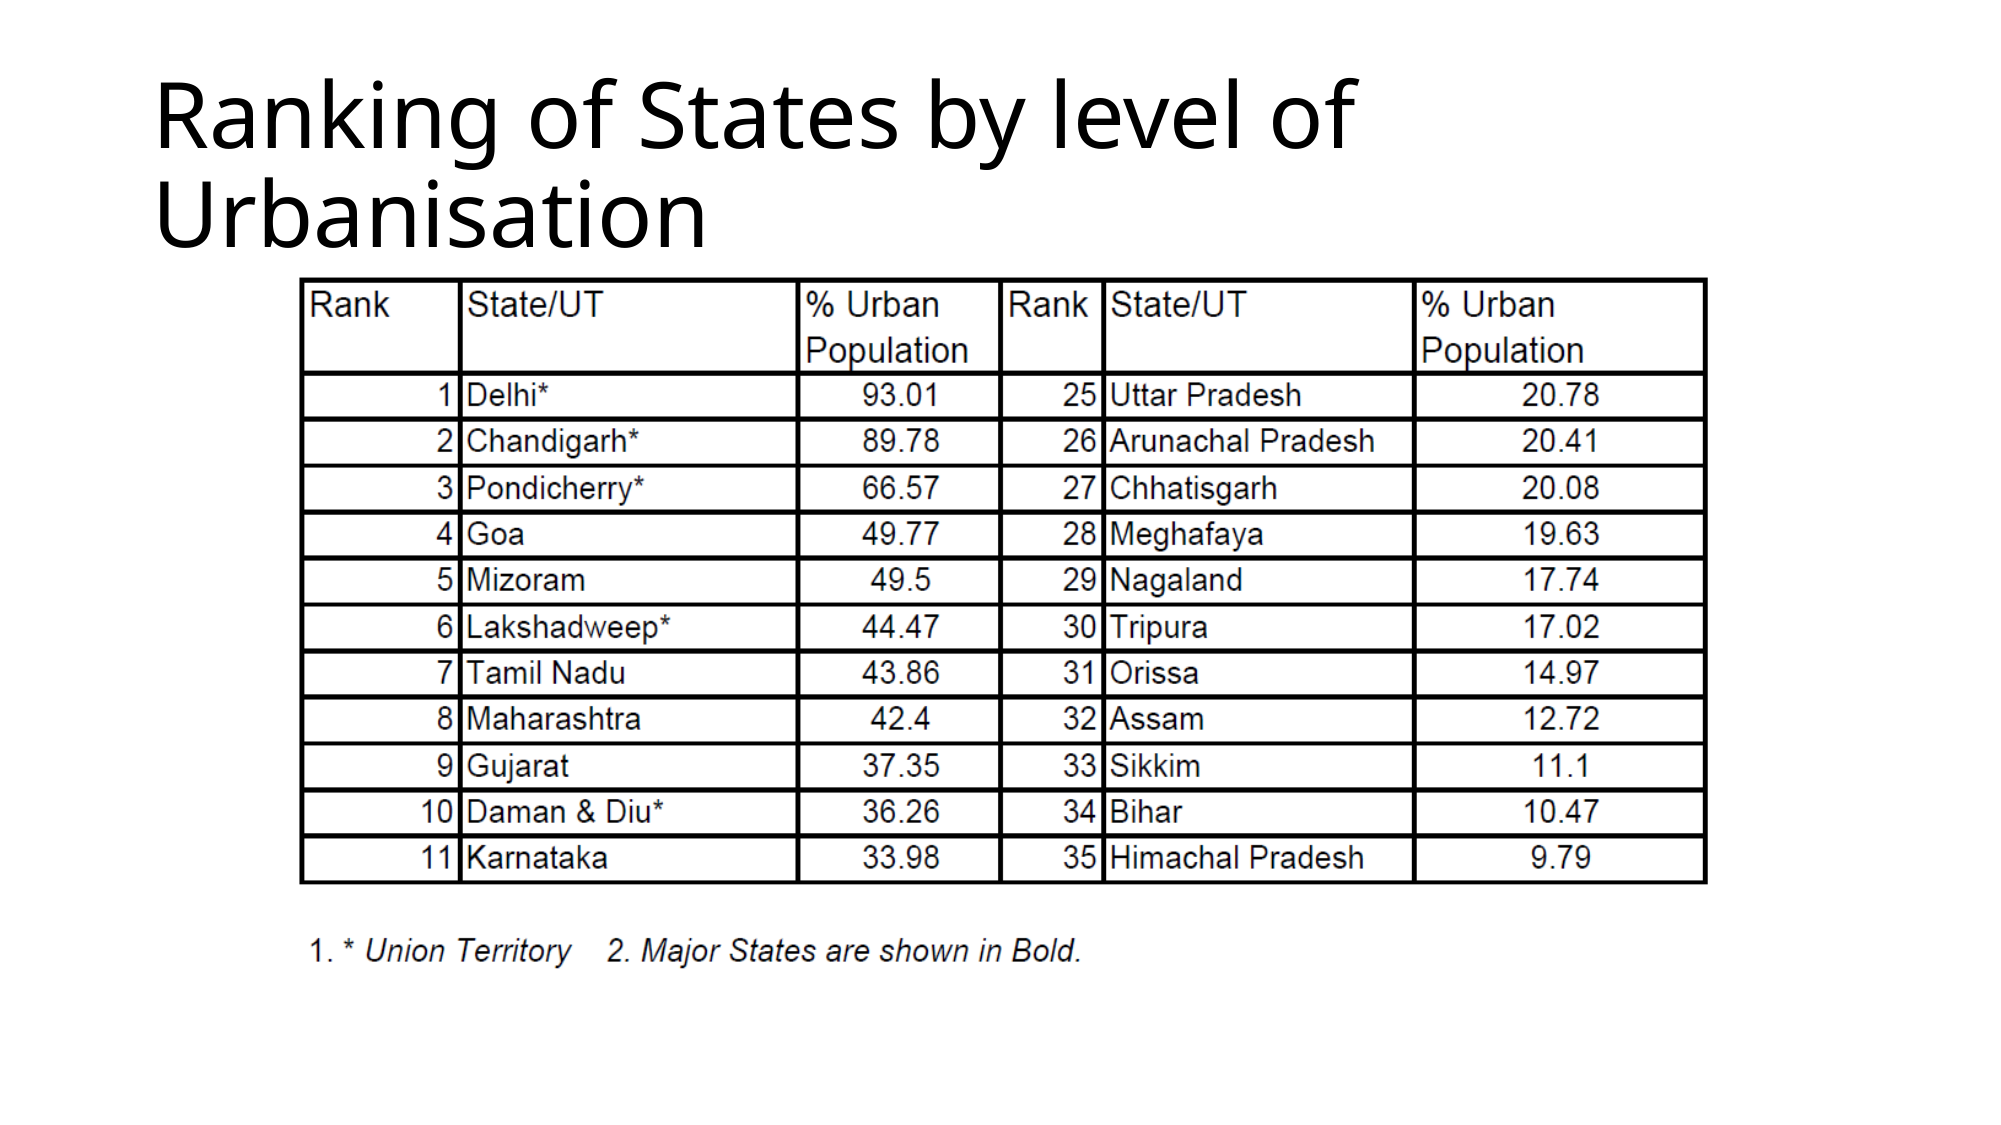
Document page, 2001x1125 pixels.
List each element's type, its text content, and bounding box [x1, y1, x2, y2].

title Ranking of States by level of Urbanisation [137, 59, 1863, 278]
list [274, 262, 1730, 988]
